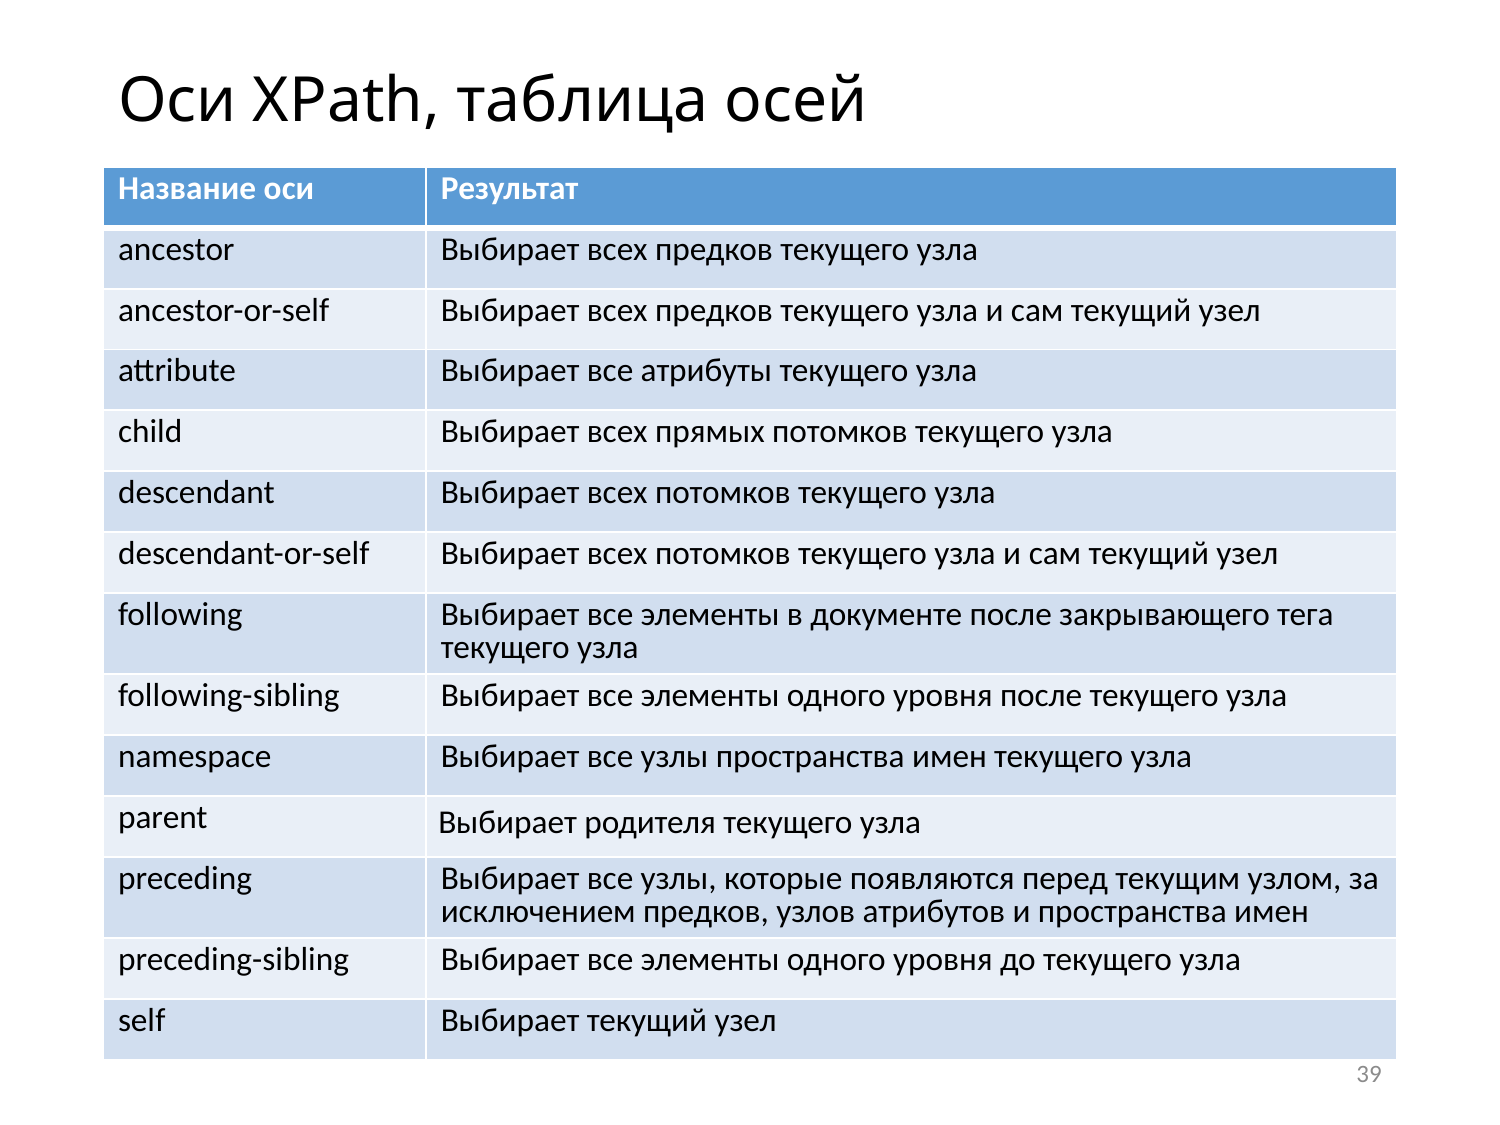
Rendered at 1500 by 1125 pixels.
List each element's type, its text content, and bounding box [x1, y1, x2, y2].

table_cell following-sibling [104, 675, 425, 734]
table_cell attribute [104, 350, 425, 409]
table_cell preceding-sibling [104, 939, 425, 998]
table_header Результат [427, 168, 1396, 225]
table_cell preceding [104, 858, 425, 937]
table_cell child [104, 411, 425, 470]
table_header Название оси [104, 168, 425, 225]
table_cell Выбирает всех потомков текущего узла и сам текущий узел [427, 533, 1396, 592]
table_cell descendant [104, 472, 425, 531]
table_cell following [104, 594, 425, 673]
table_cell Выбирает все узлы пространства имен текущего узла [427, 736, 1396, 795]
table_cell namespace [104, 736, 425, 795]
table_cell Выбирает все элементы в документе после закрывающего тега текущего узла [427, 594, 1396, 673]
table_cell self [104, 1000, 425, 1059]
title Оси XPath, таблица осей [103, 59, 1397, 143]
table_cell Выбирает всех предков текущего узла [427, 231, 1396, 288]
table_cell Выбирает текущий узел [427, 1000, 1396, 1059]
table_cell Выбирает все элементы одного уровня после текущего узла [427, 675, 1396, 734]
table_cell descendant-or-self [104, 533, 425, 592]
table_cell Выбирает всех предков текущего узла и сам текущий узел [427, 290, 1396, 349]
table_cell Выбирает все узлы, которые появляются перед текущим узлом, за исключением предков, узлов атрибутов и пространства имен [427, 858, 1396, 937]
table_cell ancestor-or-self [104, 290, 425, 349]
table_cell Выбирает все атрибуты текущего узла [427, 350, 1396, 409]
table_cell parent [104, 797, 425, 856]
table_cell Выбирает родителя текущего узла [427, 797, 1396, 856]
table_cell Выбирает все элементы одного уровня до текущего узла [427, 939, 1396, 998]
table_cell ancestor [104, 231, 425, 288]
table_cell Выбирает всех потомков текущего узла [427, 472, 1396, 531]
slide_number 39 [1059, 1042, 1397, 1103]
table_cell Выбирает всех прямых потомков текущего узла [427, 411, 1396, 470]
